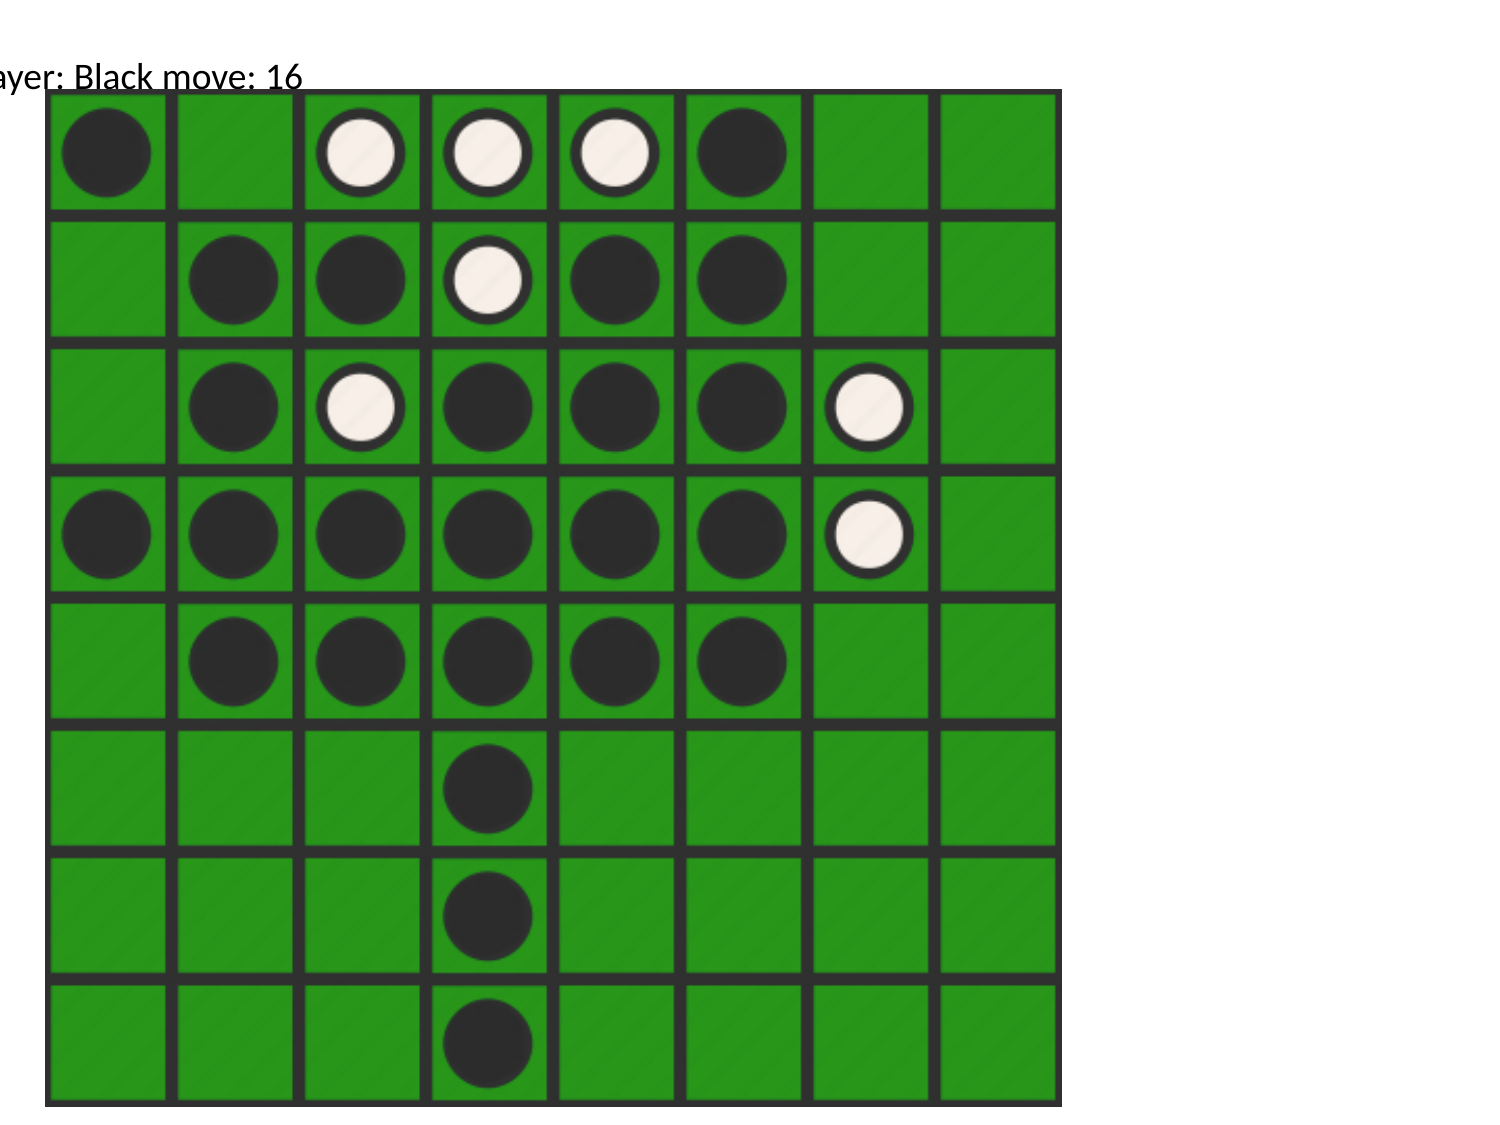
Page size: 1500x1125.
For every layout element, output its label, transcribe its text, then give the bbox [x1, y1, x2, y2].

text_box turn: 27 player: Black move: 16 [0, 44, 319, 105]
picture [44, 89, 1062, 1107]
